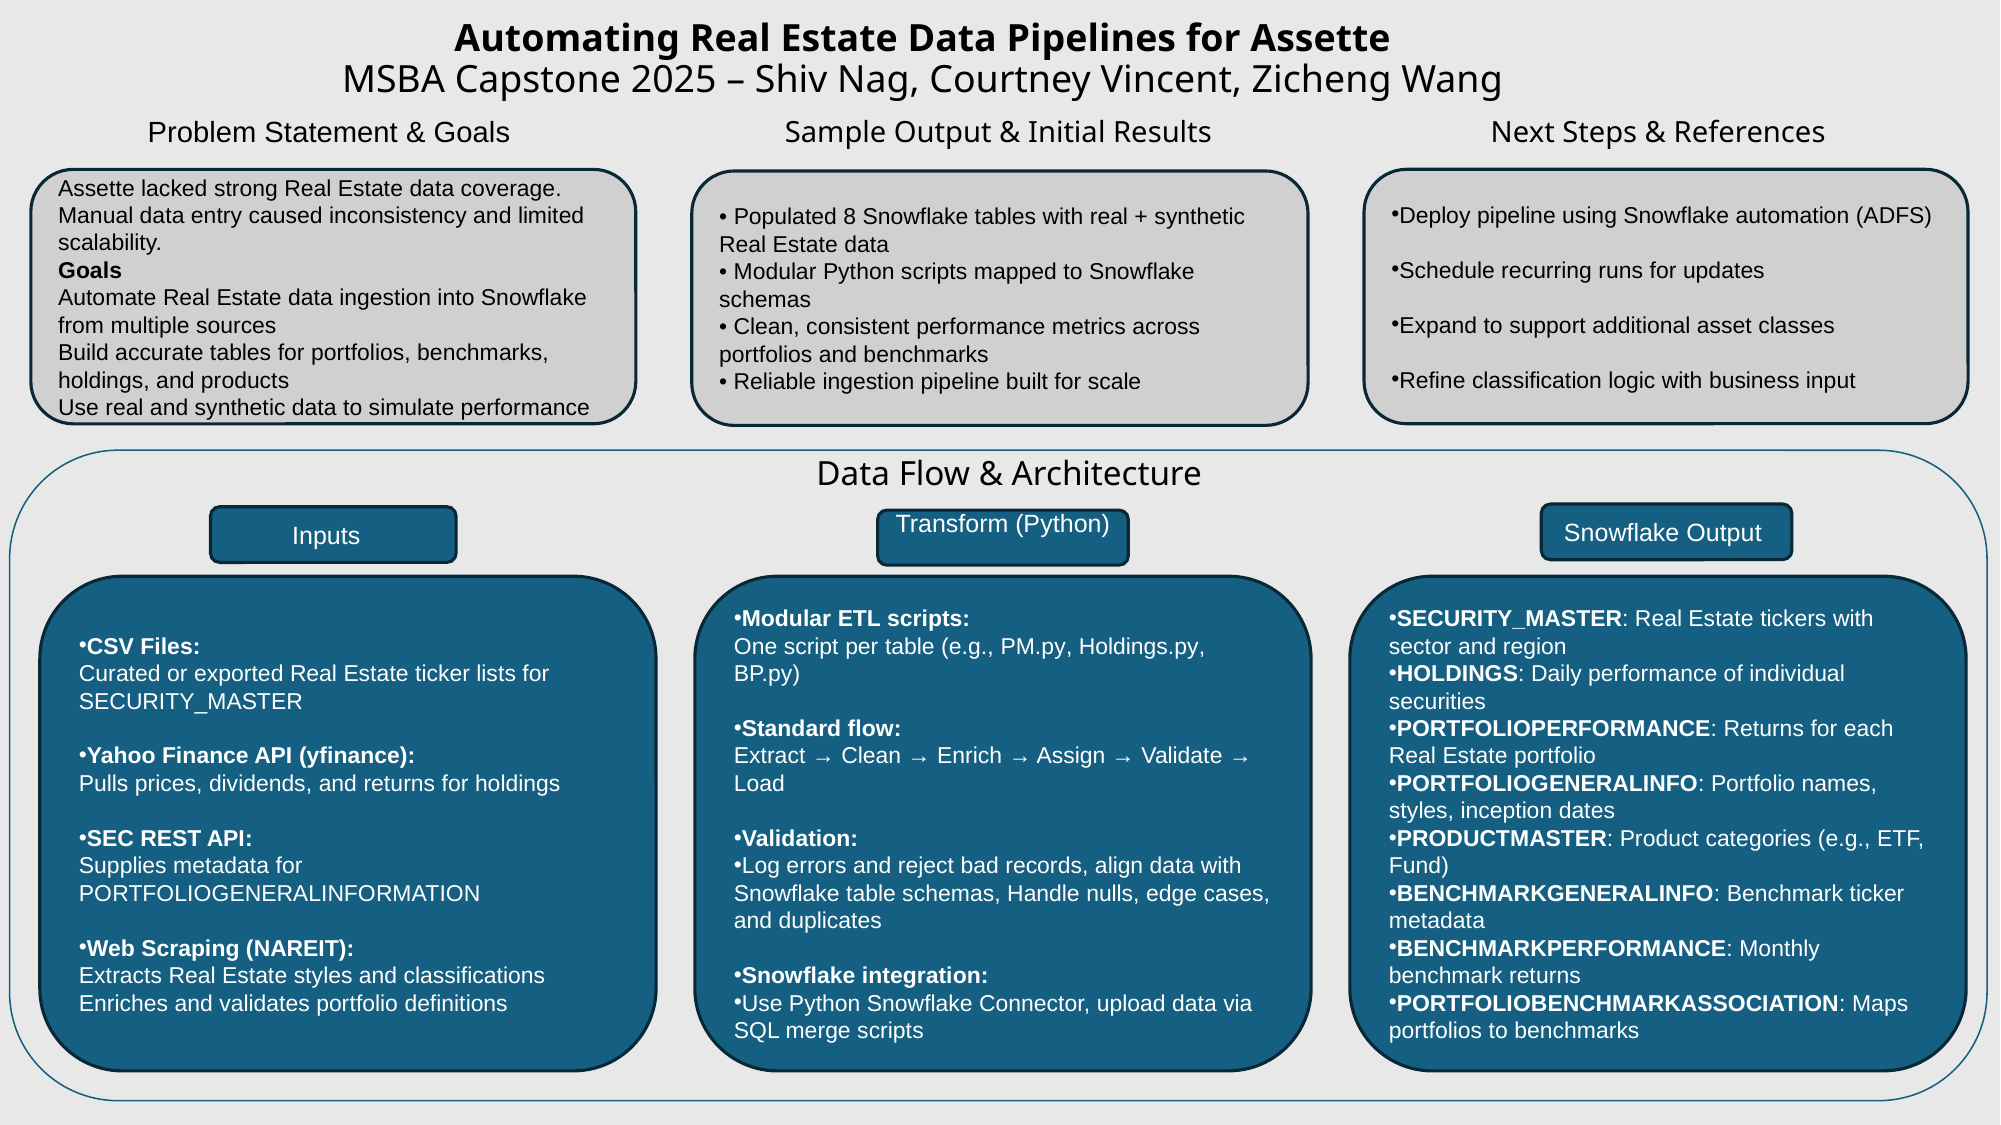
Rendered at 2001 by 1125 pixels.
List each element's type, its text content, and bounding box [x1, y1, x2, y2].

text_box CSV Files: Curated or exported Real Estate ticker lists for SECURITY_MASTER Yahoo Finance API (yfinance): Pulls prices, dividends, and returns for holdings SEC REST API: Supplies metadata for PORTFOLIOGENERALINFORMATION Web Scraping (NAREIT): Extracts Real Estate styles and classifications Enriches and validates portfolio definitions [39, 576, 657, 1071]
text_box Transform (Python) [877, 510, 1129, 566]
text_box • Populated 8 Snowflake tables with real + synthetic Real Estate data • Modular Python scripts mapped to Snowflake schemas • Clean, consistent performance metrics across portfolios and benchmarks • Reliable ingestion pipeline built for scale [691, 170, 1309, 426]
text_box Problem Statement & Goals [59, 106, 608, 157]
text_box Data Flow & Architecture [701, 441, 1318, 450]
text_box [9, 450, 1988, 1101]
text_box SECURITY_MASTER: Real Estate tickers with sector and region HOLDINGS: Daily performance of individual securities PORTFOLIOPERFORMANCE: Returns for each Real Estate portfolio PORTFOLIOGENERALINFO: Portfolio names, styles, inception dates PRODUCTMASTER: Product categories (e.g., ETF, Fund) BENCHMARKGENERALINFO: Benchmark ticker metadata BENCHMARKPERFORMANCE: Monthly benchmark returns PORTFOLIOBENCHMARKASSOCIATION: Maps portfolios to benchmarks [1349, 576, 1967, 1071]
text_box Inputs [210, 506, 457, 563]
text_box Automating Real Estate Data Pipelines for Assette MSBA Capstone 2025 – Shiv Nag, Courtney Vincent, Zicheng Wang [188, 0, 1658, 108]
text_box Next Steps & References [1349, 97, 1967, 157]
text_box Assette lacked strong Real Estate data coverage. Manual data entry caused inconsistency and limited scalability. Goals Automate Real Estate data ingestion into Snowflake from multiple sources Build accurate tables for portfolios, benchmarks, holdings, and products Use real and synthetic data to simulate performance [30, 169, 636, 424]
text_box Modular ETL scripts: One script per table (e.g., PM.py, Holdings.py, BP.py) Standard flow: Extract → Clean → Enrich → Assign → Validate → Load Validation: Log errors and reject bad records, align data with Snowflake table schemas, Handle nulls, edge cases, and duplicates Snowflake integration: Use Python Snowflake Connector, upload data via SQL merge scripts [694, 576, 1312, 1071]
text_box [652, 176, 712, 235]
text_box Deploy pipeline using Snowflake automation (ADFS) Schedule recurring runs for updates Expand to support additional asset classes Refine classification logic with business input [1364, 169, 1969, 424]
text_box Sample Output & Initial Results [690, 108, 1307, 156]
text_box Snowflake Output [1541, 503, 1792, 560]
